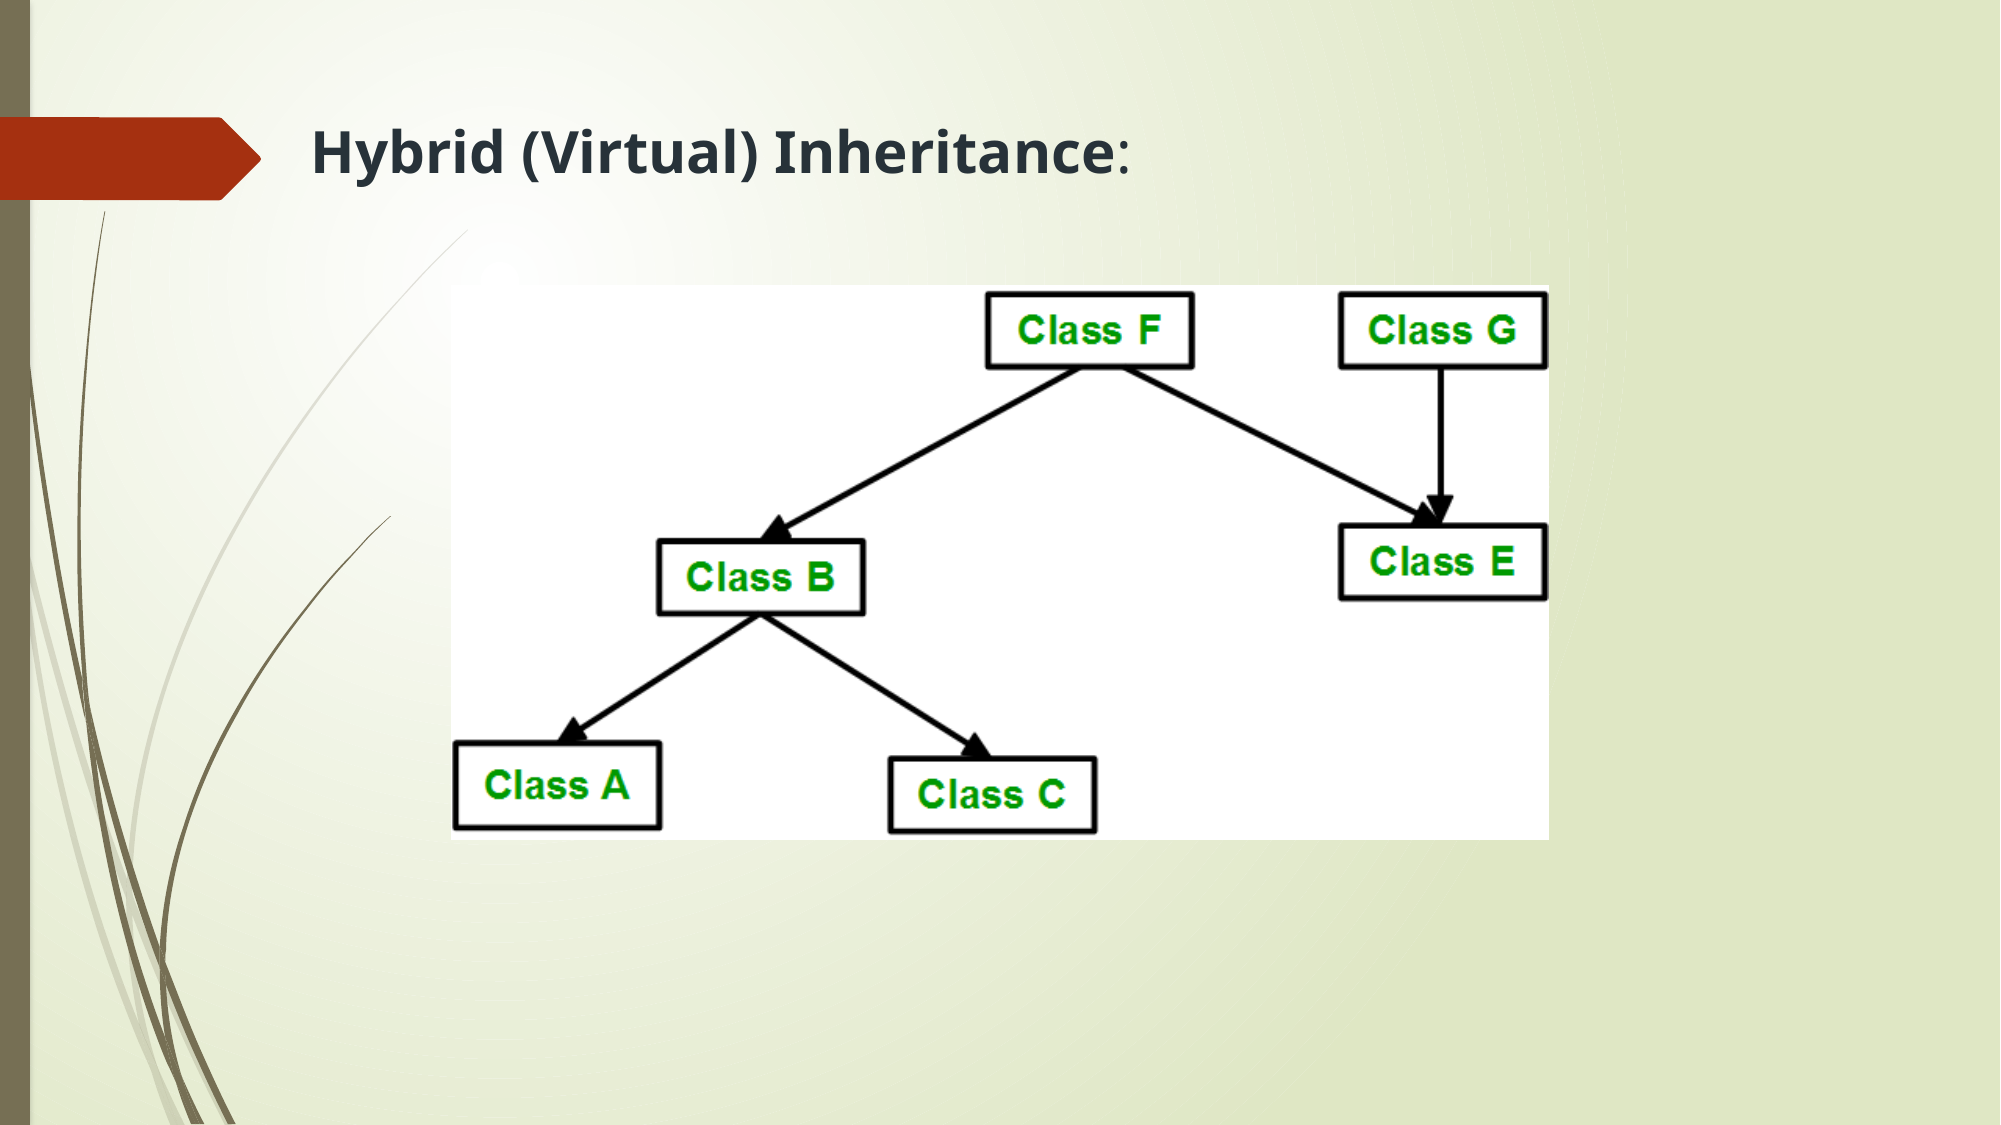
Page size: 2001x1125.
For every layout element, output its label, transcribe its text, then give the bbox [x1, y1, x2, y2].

text_box Hybrid (Virtual) Inheritance: [280, 108, 1282, 193]
picture [451, 284, 1549, 841]
